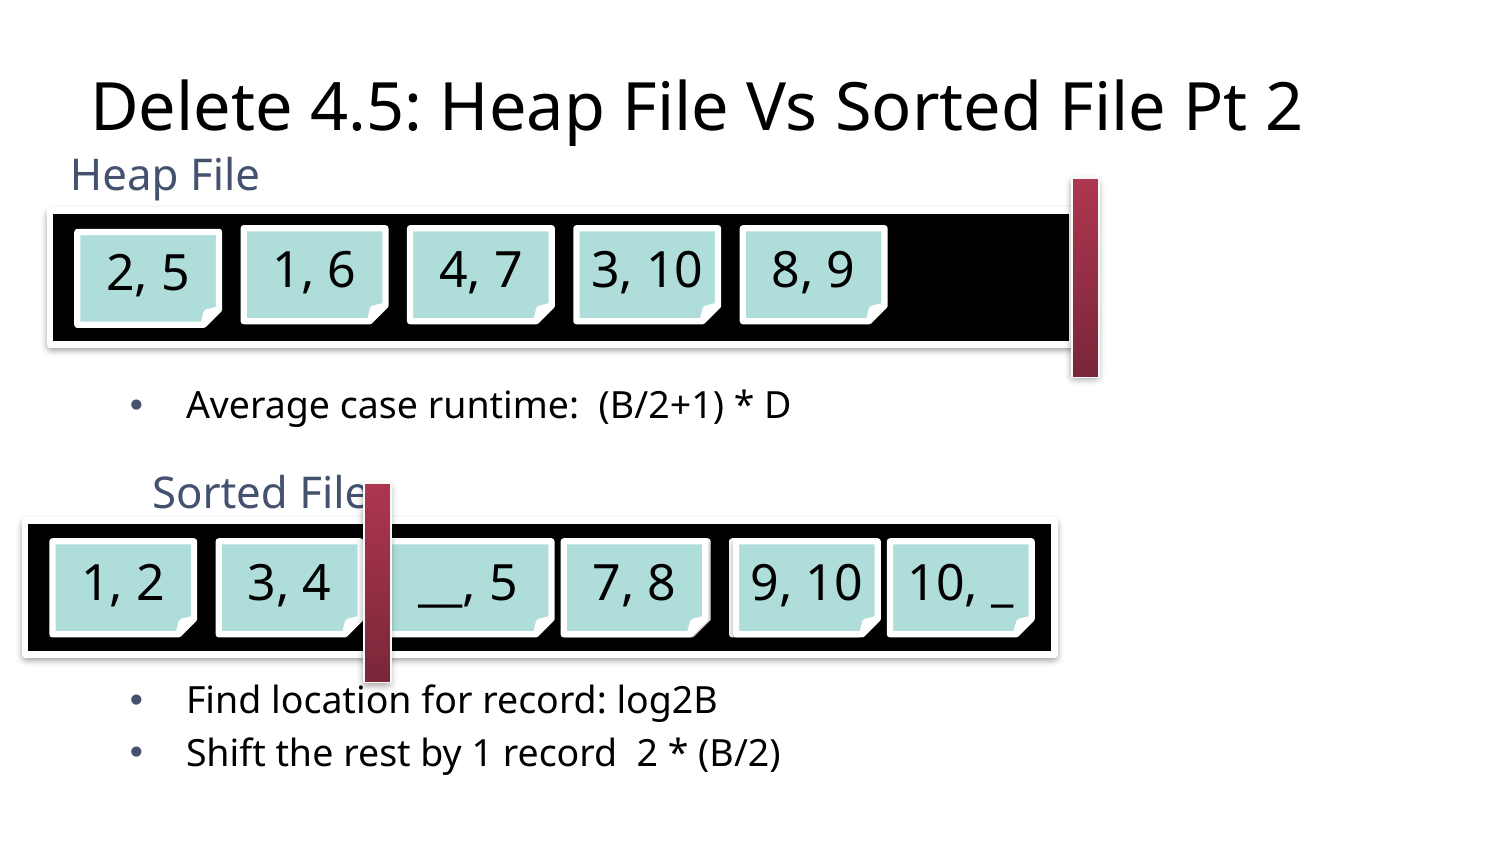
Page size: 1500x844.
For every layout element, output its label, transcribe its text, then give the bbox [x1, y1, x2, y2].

text_box 3, 4 [215, 538, 358, 638]
text_box 9, 10 [732, 538, 881, 638]
text_box __, 5 [396, 538, 555, 638]
text_box 10, _ [886, 538, 1035, 638]
text_box [396, 517, 1058, 658]
text_box 7, 8 [560, 538, 709, 638]
title Delete 4.5: Heap File Vs Sorted File Pt 2 [75, 33, 1425, 175]
text_box Sorted File [137, 457, 443, 516]
text_box 1, 2 [49, 538, 198, 638]
text_box [363, 482, 392, 683]
list Average case runtime: (B/2+1) * D Find location for record: log2B Shift the rest by 1 record 2 * (B/2) [114, 374, 1465, 844]
text_box Heap File [55, 139, 275, 206]
text_box [1071, 177, 1100, 378]
text_box [22, 517, 358, 658]
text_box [49, 210, 1072, 345]
